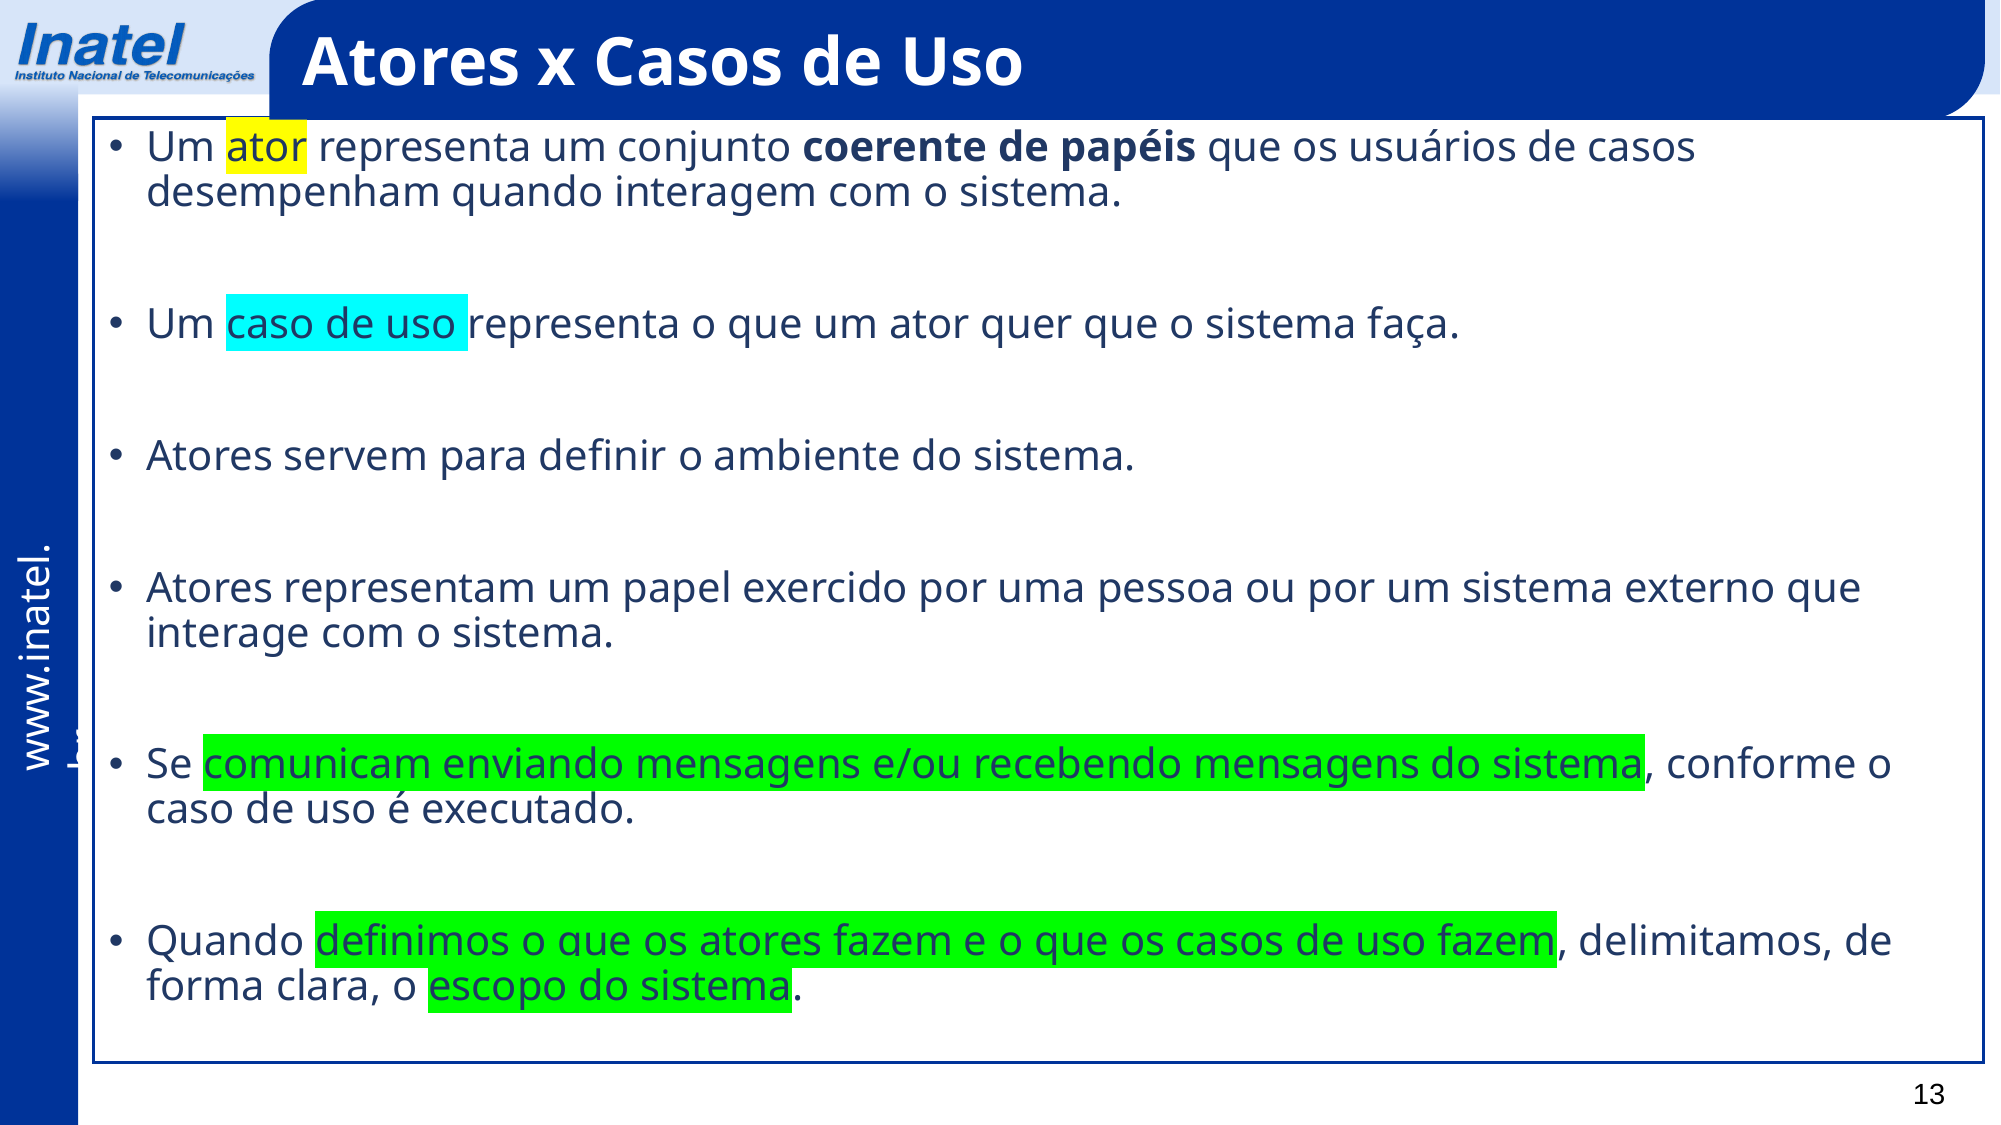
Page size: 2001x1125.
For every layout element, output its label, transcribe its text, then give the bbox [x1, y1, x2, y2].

picture [12, 20, 258, 85]
text_box Um ator representa um conjunto coerente de papéis que os usuários de casos desempenham quando interagem com o sistema. Um caso de uso representa o que um ator quer que o sistema faça. Atores servem para definir o ambiente do sistema. Atores representam um papel exercido por uma pessoa ou por um sistema externo que interage com o sistema. Se comunicam enviando mensagens e/ou recebendo mensagens do sistema, conforme o caso de uso é executado. Quando definimos o que os atores fazem e o que os casos de uso fazem, delimitamos, de forma clara, o escopo do sistema. [93, 117, 1984, 1064]
text_box Atores x Casos de Uso [269, 0, 1985, 120]
